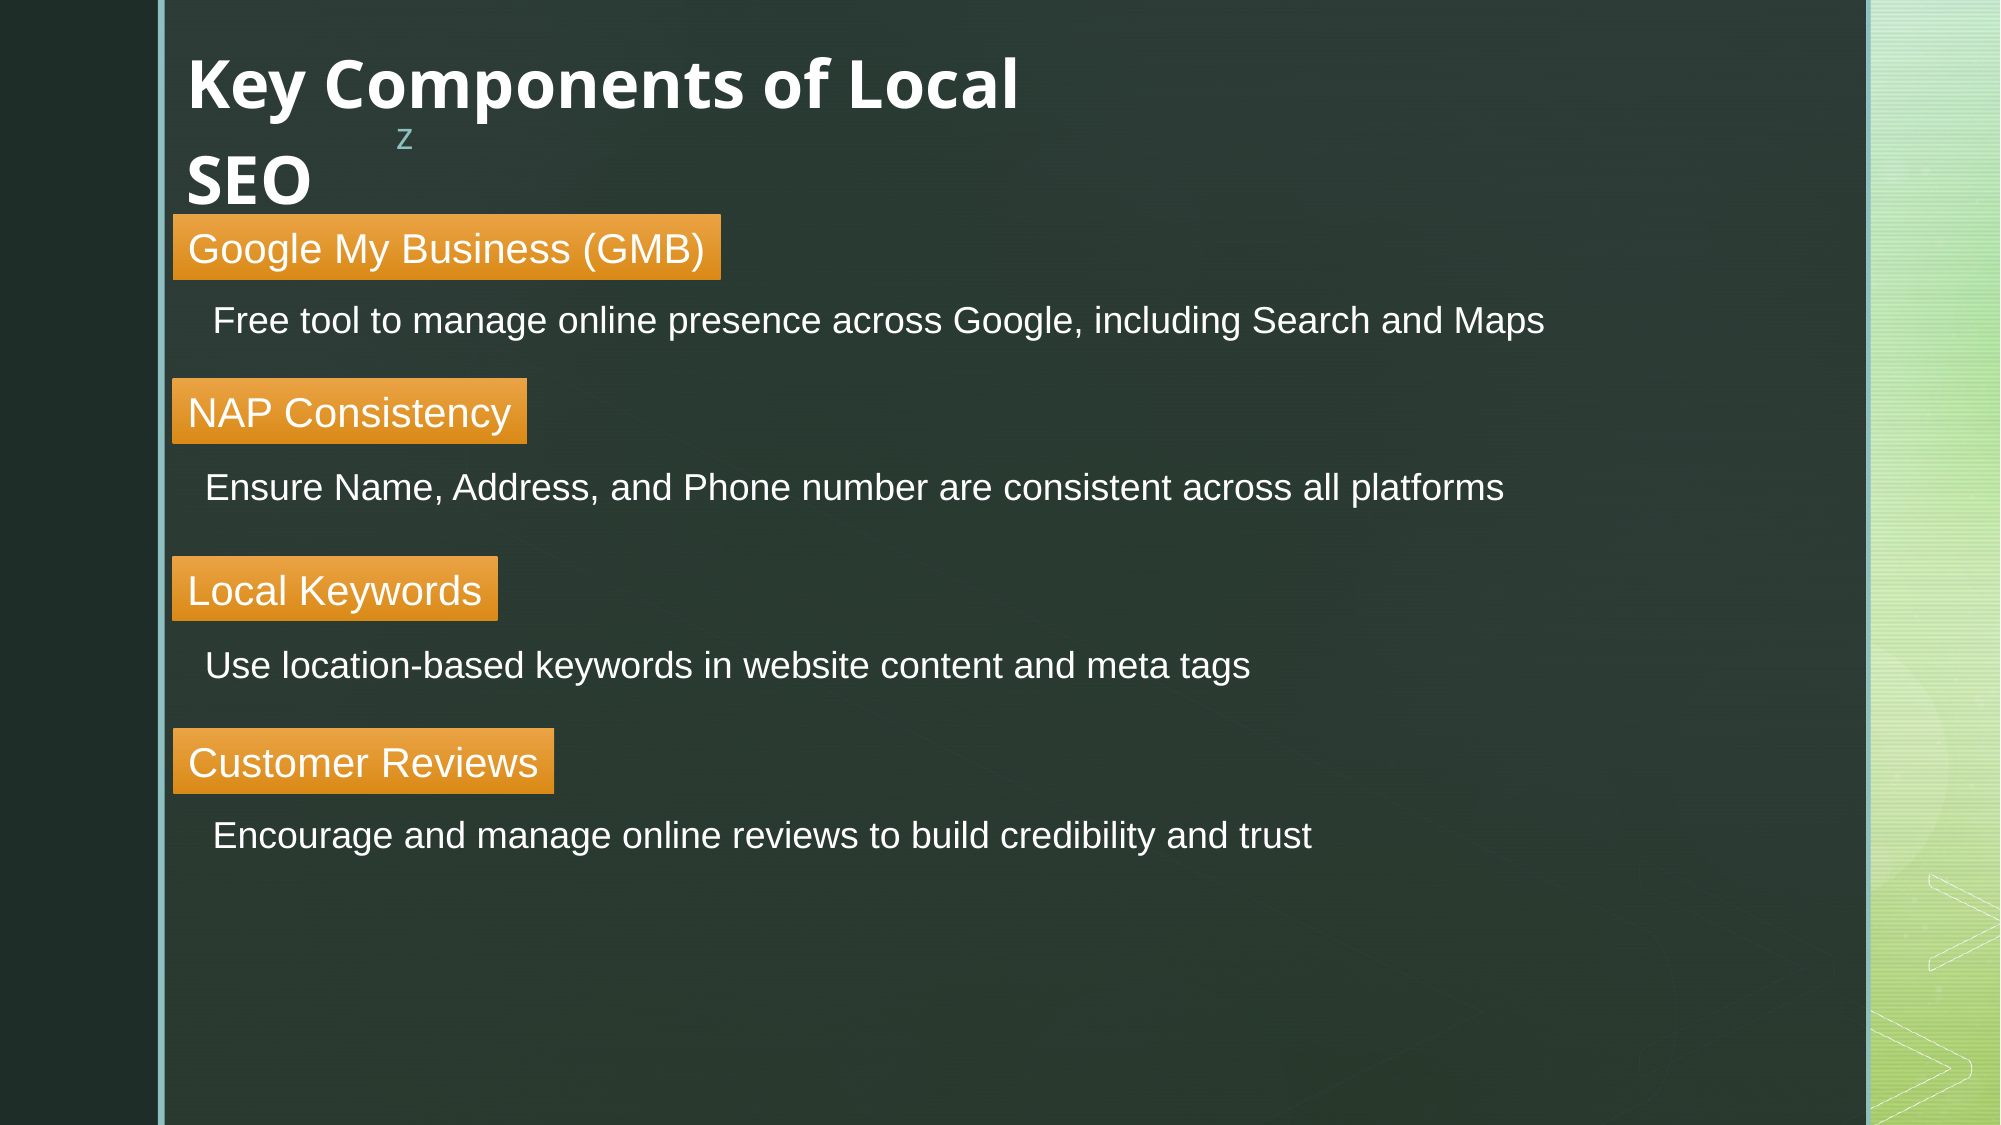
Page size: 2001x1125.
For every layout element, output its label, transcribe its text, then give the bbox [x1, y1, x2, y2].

text_box Customer Reviews [173, 728, 555, 794]
text_box Encourage and manage online reviews to build credibility and trust [197, 802, 1345, 856]
text_box Ensure Name, Address, and Phone number are consistent across all platforms [189, 453, 1524, 507]
text_box Key Components of Local SEO [171, 81, 1078, 162]
picture [1871, 0, 2001, 1125]
text_box Free tool to manage online presence across Google, including Search and Maps [197, 287, 1567, 341]
text_box Use location-based keywords in website content and meta tags [189, 632, 1276, 686]
text_box Local Keywords [172, 556, 498, 621]
text_box Google My Business (GMB) [173, 214, 721, 280]
text_box NAP Consistency [172, 378, 527, 444]
